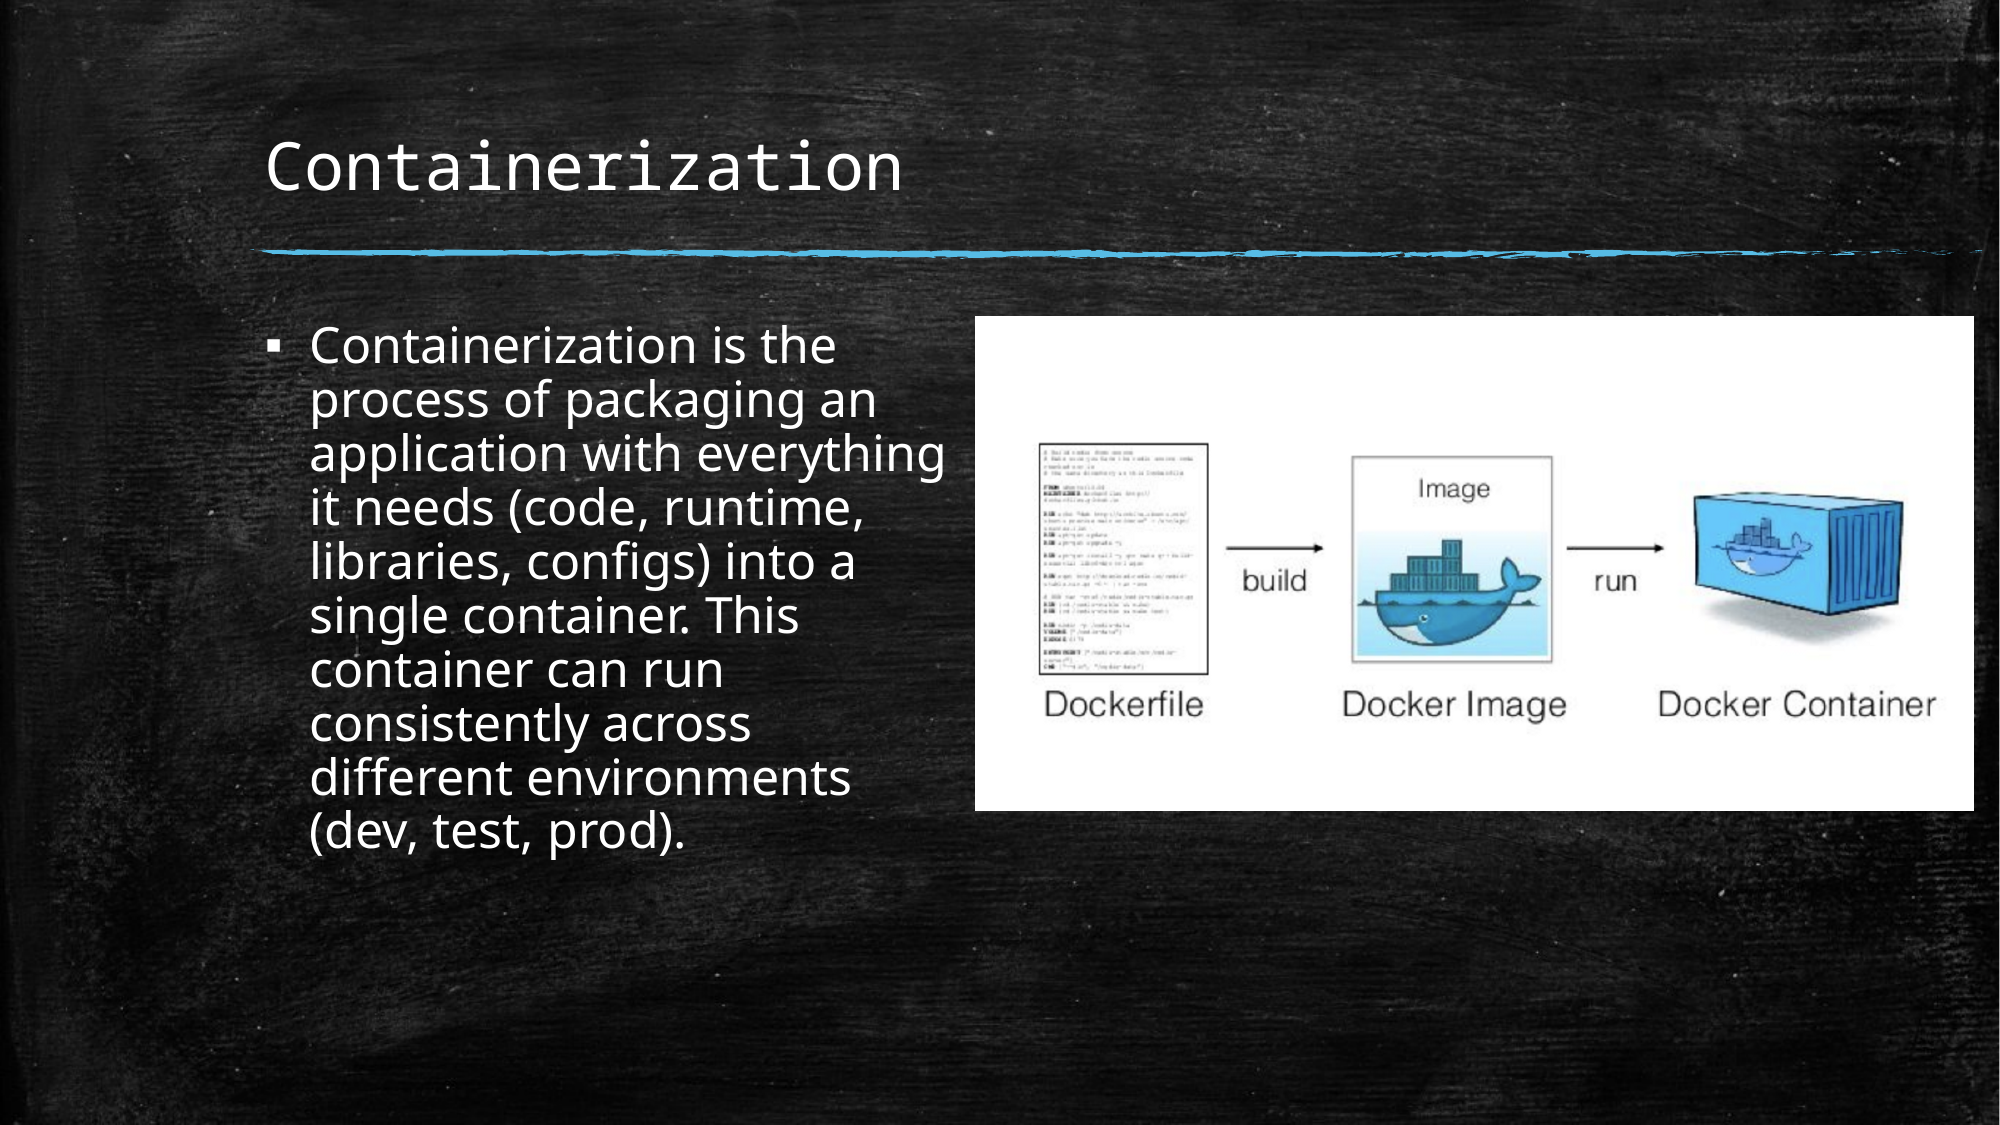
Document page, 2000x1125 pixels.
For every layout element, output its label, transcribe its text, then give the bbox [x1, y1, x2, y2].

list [975, 316, 1974, 811]
title Containerization [249, 45, 1750, 213]
list Containerization is the process of packaging an application with everything it needs (code, runtime, libraries, configs) into a single container. This container can run consistently across different environments (dev, test, prod). [249, 312, 975, 1013]
